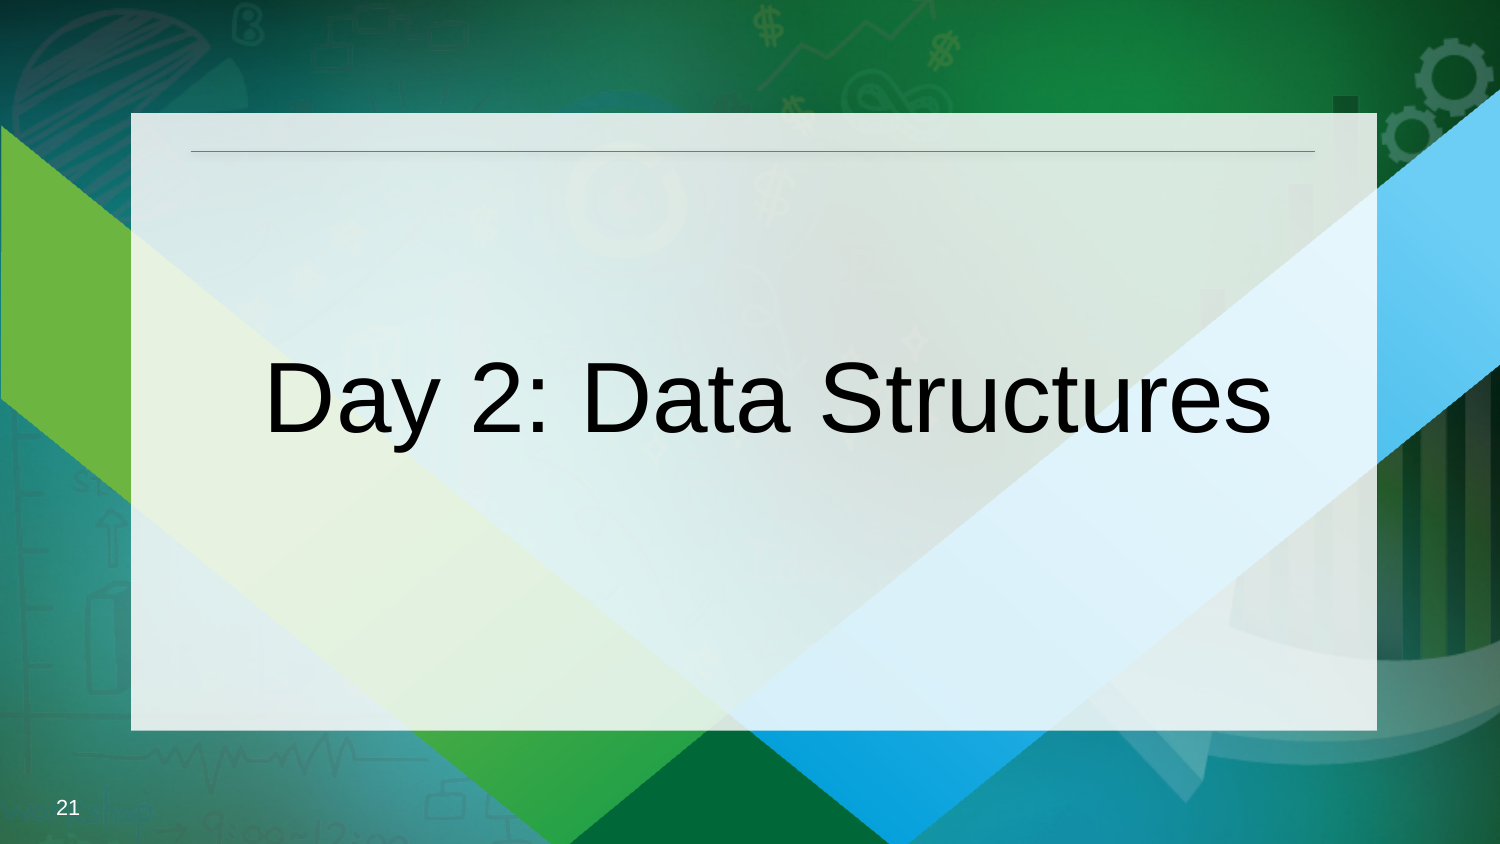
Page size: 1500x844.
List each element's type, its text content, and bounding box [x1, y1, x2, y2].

list Day 2: Data Structures [193, 185, 1317, 681]
slide_number 21 [6, 775, 95, 838]
picture [0, 0, 1500, 844]
